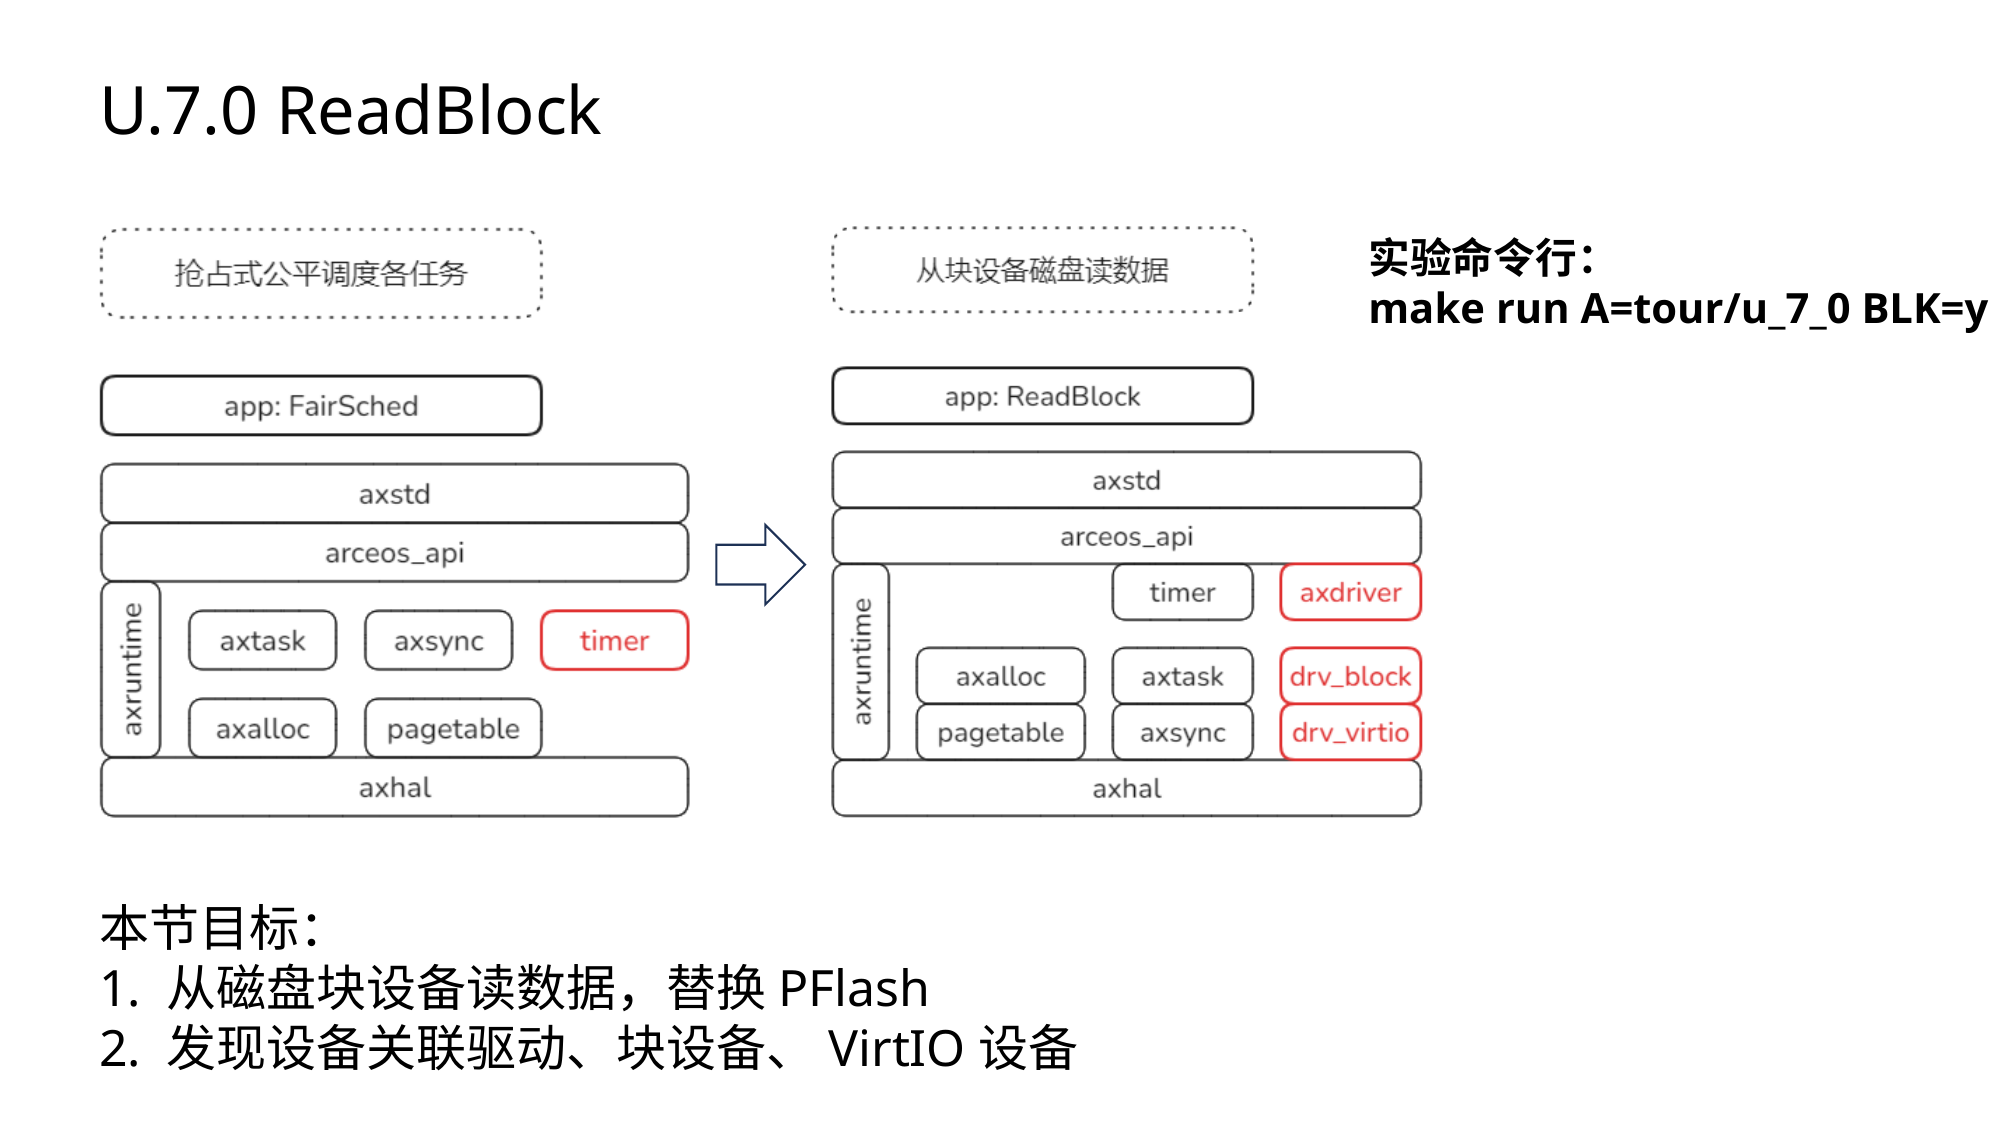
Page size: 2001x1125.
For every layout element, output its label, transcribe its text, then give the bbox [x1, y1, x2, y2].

picture [87, 214, 703, 831]
text_box U.7.0 ReadBlock [84, 60, 1721, 156]
text_box 本节目标： 1. 从磁盘块设备读数据，替换PFlash 2. 发现设备关联驱动、块设备、VirtIO设备 [84, 888, 1544, 1084]
text_box [715, 522, 807, 607]
picture [819, 214, 1435, 830]
text_box 实验命令行： make run A=tour/u_7_0 BLK=y [1435, 224, 2000, 340]
